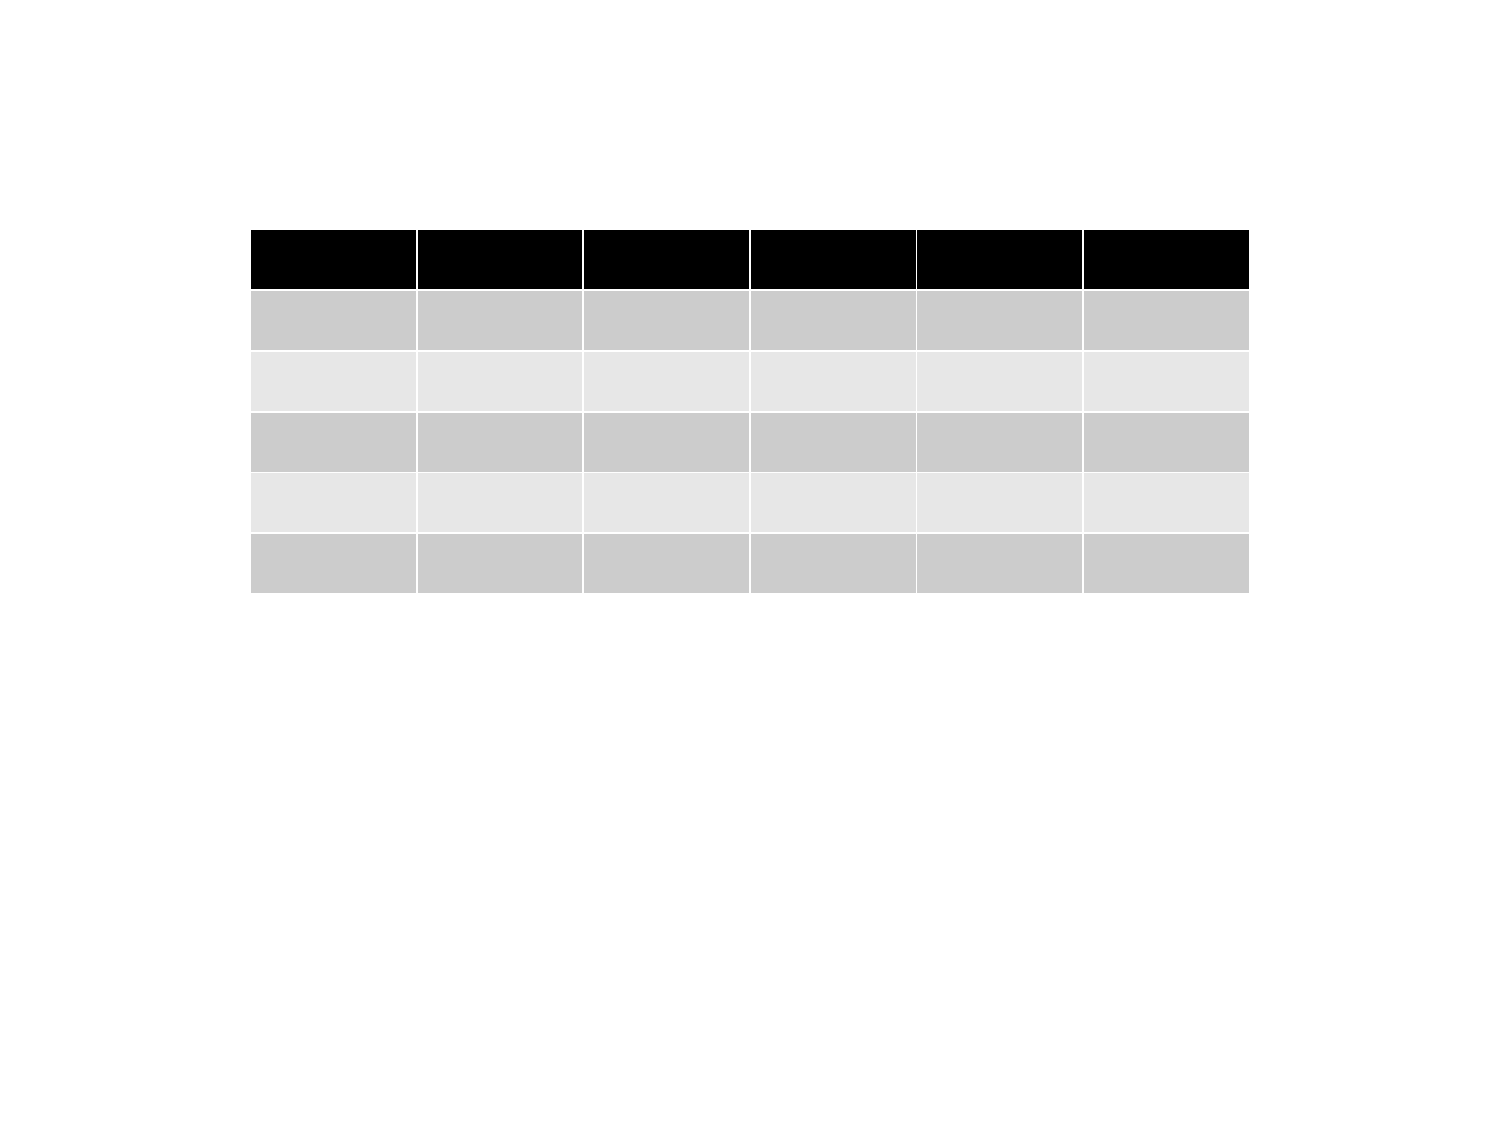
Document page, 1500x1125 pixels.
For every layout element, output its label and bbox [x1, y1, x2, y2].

table_cell [917, 352, 1082, 411]
table_cell [751, 291, 916, 350]
table_header [917, 230, 1082, 289]
table_header [1084, 230, 1249, 289]
table_cell [251, 352, 416, 411]
table_cell [584, 534, 749, 593]
table_cell [917, 534, 1082, 593]
table_cell [418, 352, 582, 411]
table_header [584, 230, 749, 289]
table_cell [751, 352, 916, 411]
table_cell [584, 291, 749, 350]
table_cell [751, 473, 916, 532]
table_cell [917, 473, 1082, 532]
table_cell [751, 534, 916, 593]
table_cell [1084, 291, 1249, 350]
table_header [751, 230, 916, 289]
table_cell [1084, 413, 1249, 472]
table_cell [251, 413, 416, 472]
table_cell [1084, 534, 1249, 593]
table_cell [584, 352, 749, 411]
table_cell [1084, 473, 1249, 532]
table_cell [418, 473, 582, 532]
table_cell [584, 473, 749, 532]
table_cell [418, 534, 582, 593]
table_cell [917, 413, 1082, 472]
table_cell [1084, 352, 1249, 411]
table_cell [418, 291, 582, 350]
table_cell [251, 291, 416, 350]
table_header [251, 230, 416, 289]
table_cell [251, 473, 416, 532]
table_cell [251, 534, 416, 593]
table_cell [584, 413, 749, 472]
table_cell [418, 413, 582, 472]
table_cell [917, 291, 1082, 350]
table_header [418, 230, 582, 289]
table_cell [751, 413, 916, 472]
